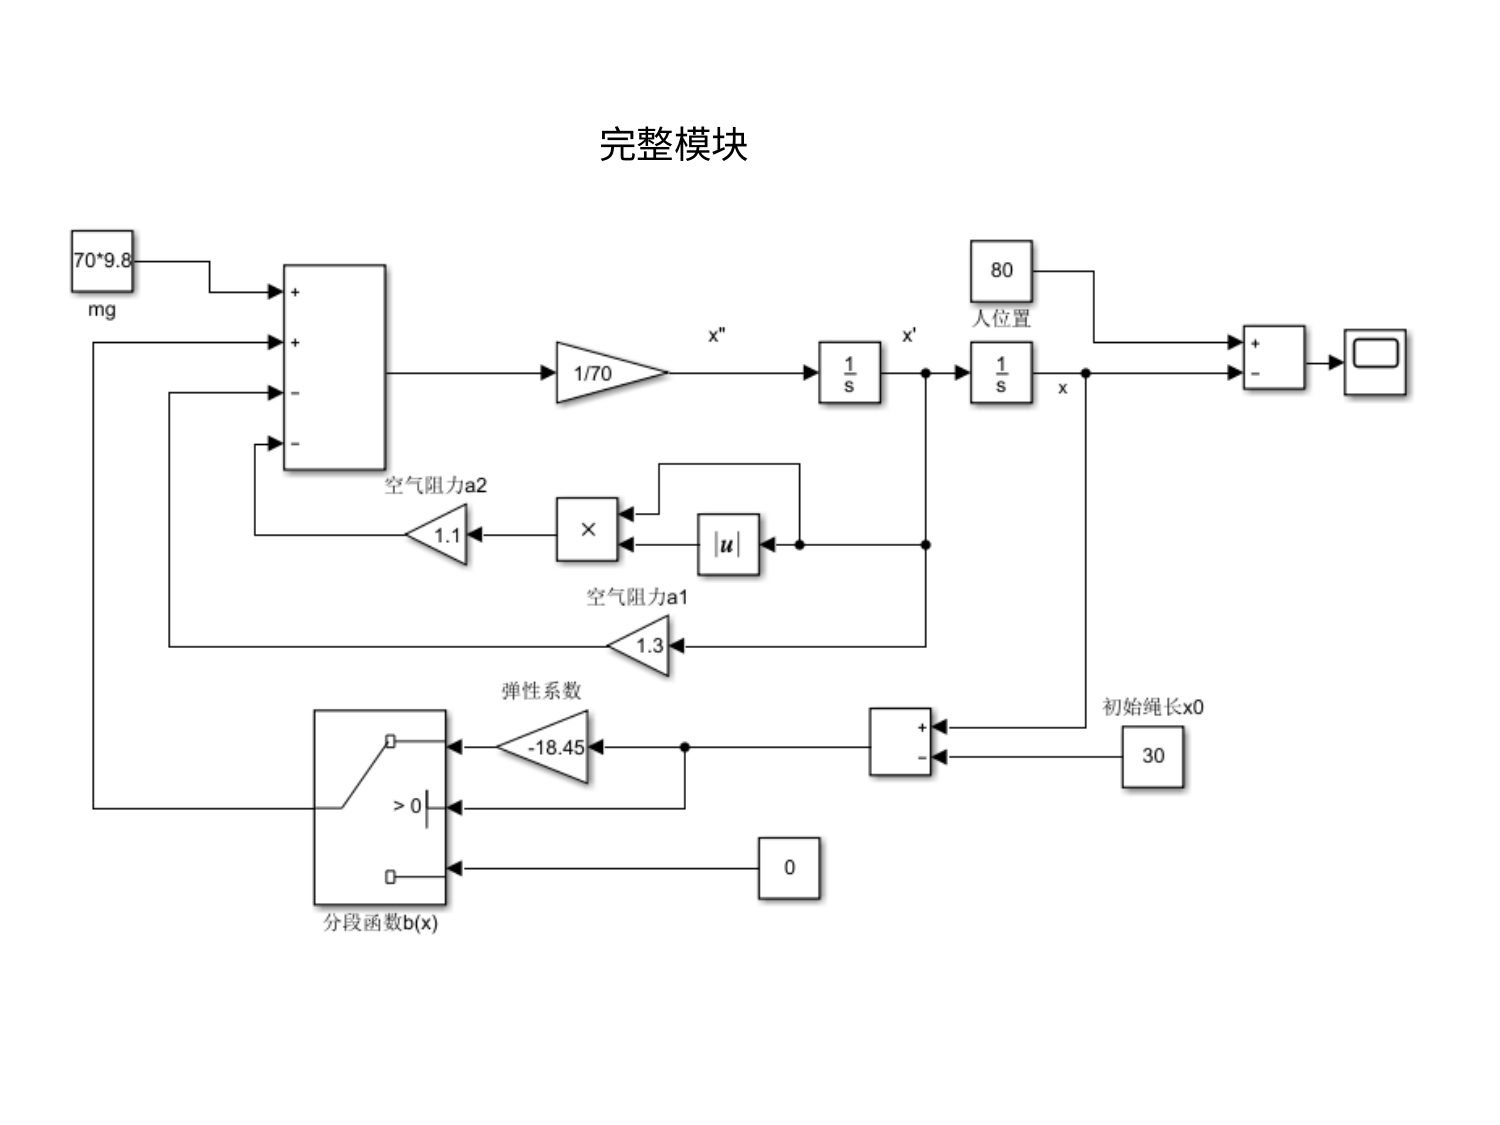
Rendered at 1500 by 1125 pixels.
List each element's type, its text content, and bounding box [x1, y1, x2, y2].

picture [41, 219, 1428, 941]
text_box 完整模块 [584, 113, 1034, 174]
